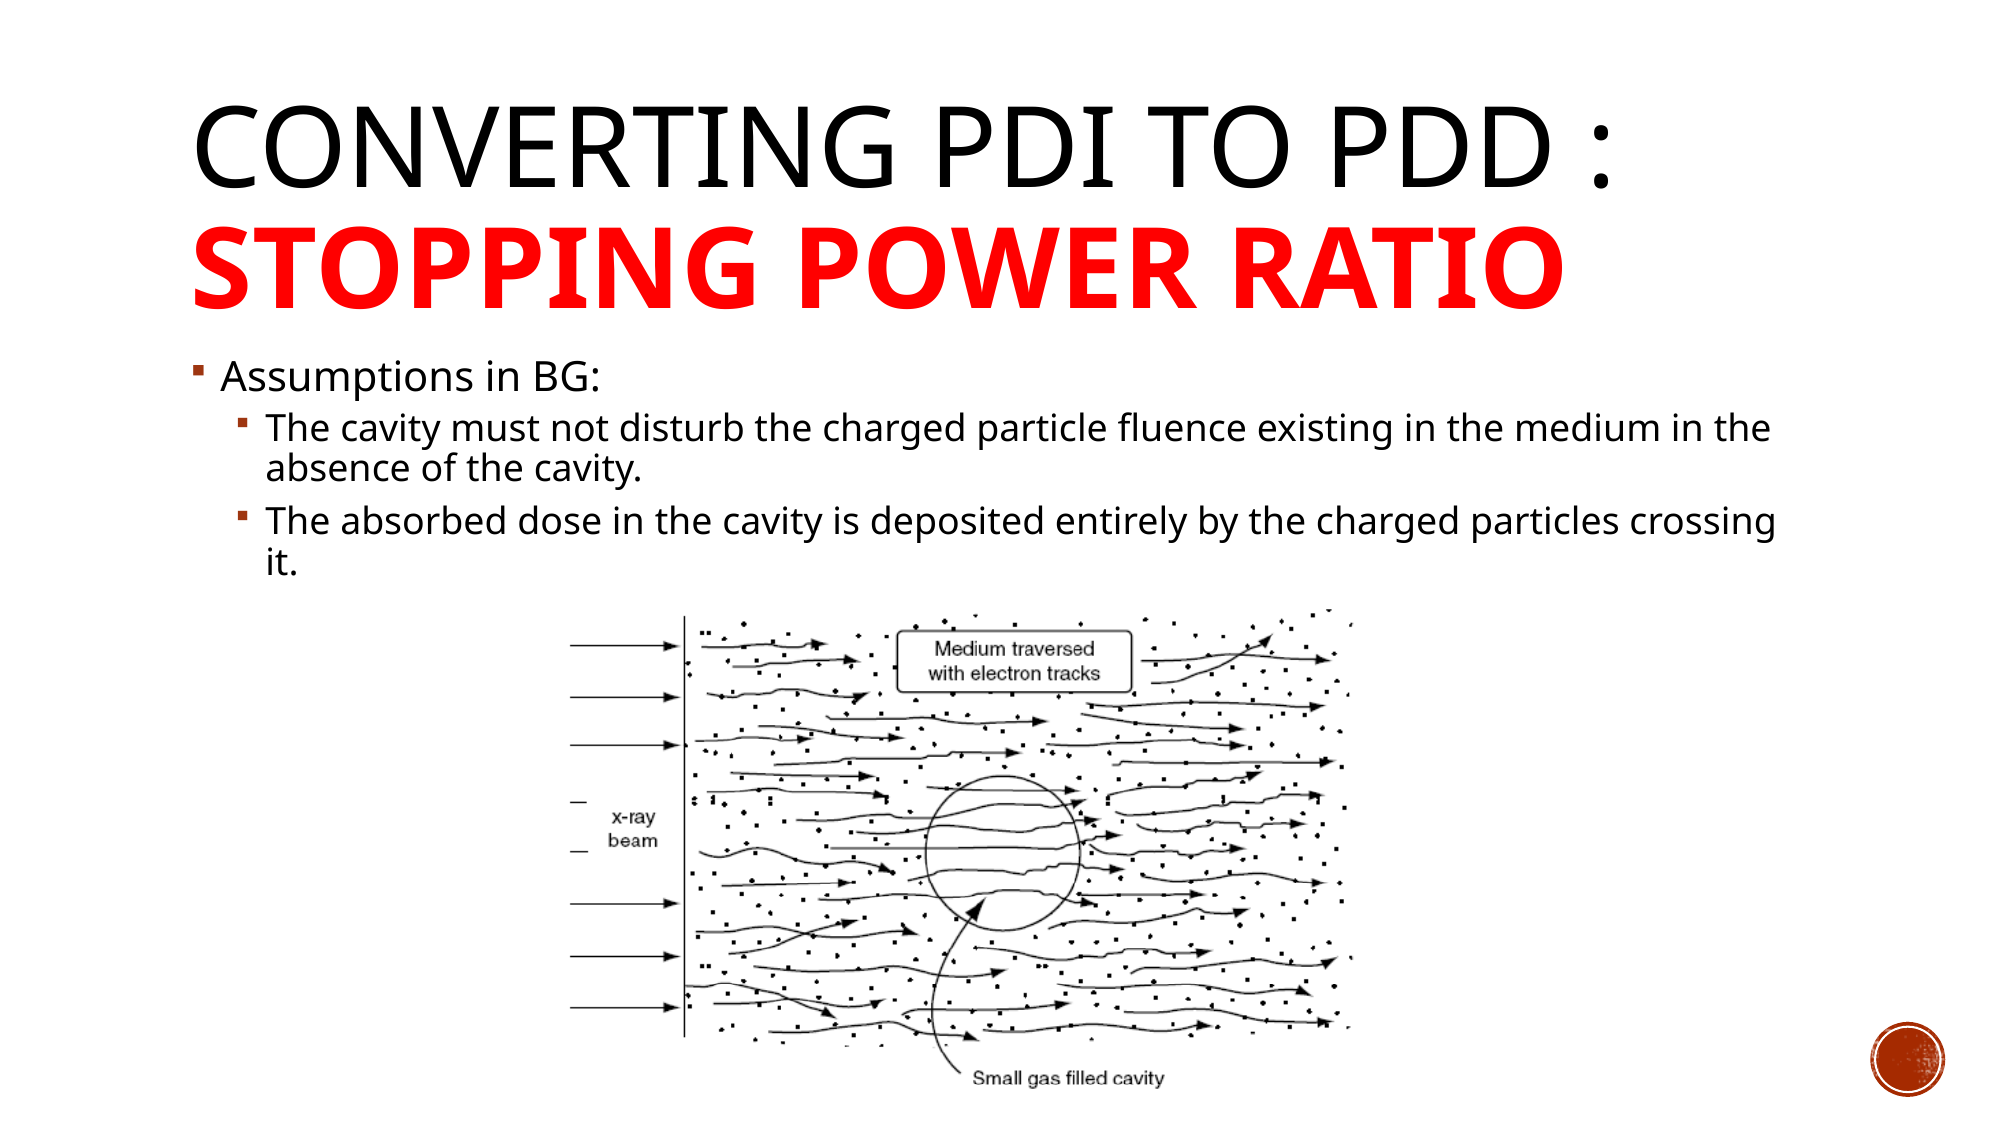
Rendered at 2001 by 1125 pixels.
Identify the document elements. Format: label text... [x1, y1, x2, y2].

title Converting PDI to PDD : Stopping power ratio [175, 79, 1826, 344]
picture [536, 583, 1369, 1105]
list Assumptions in BG: The cavity must not disturb the charged particle fluence existing in the medium in the absence of the cavity. The absorbed dose in the cavity is deposited entirely by the charged particles crossing it. [175, 348, 1826, 1013]
